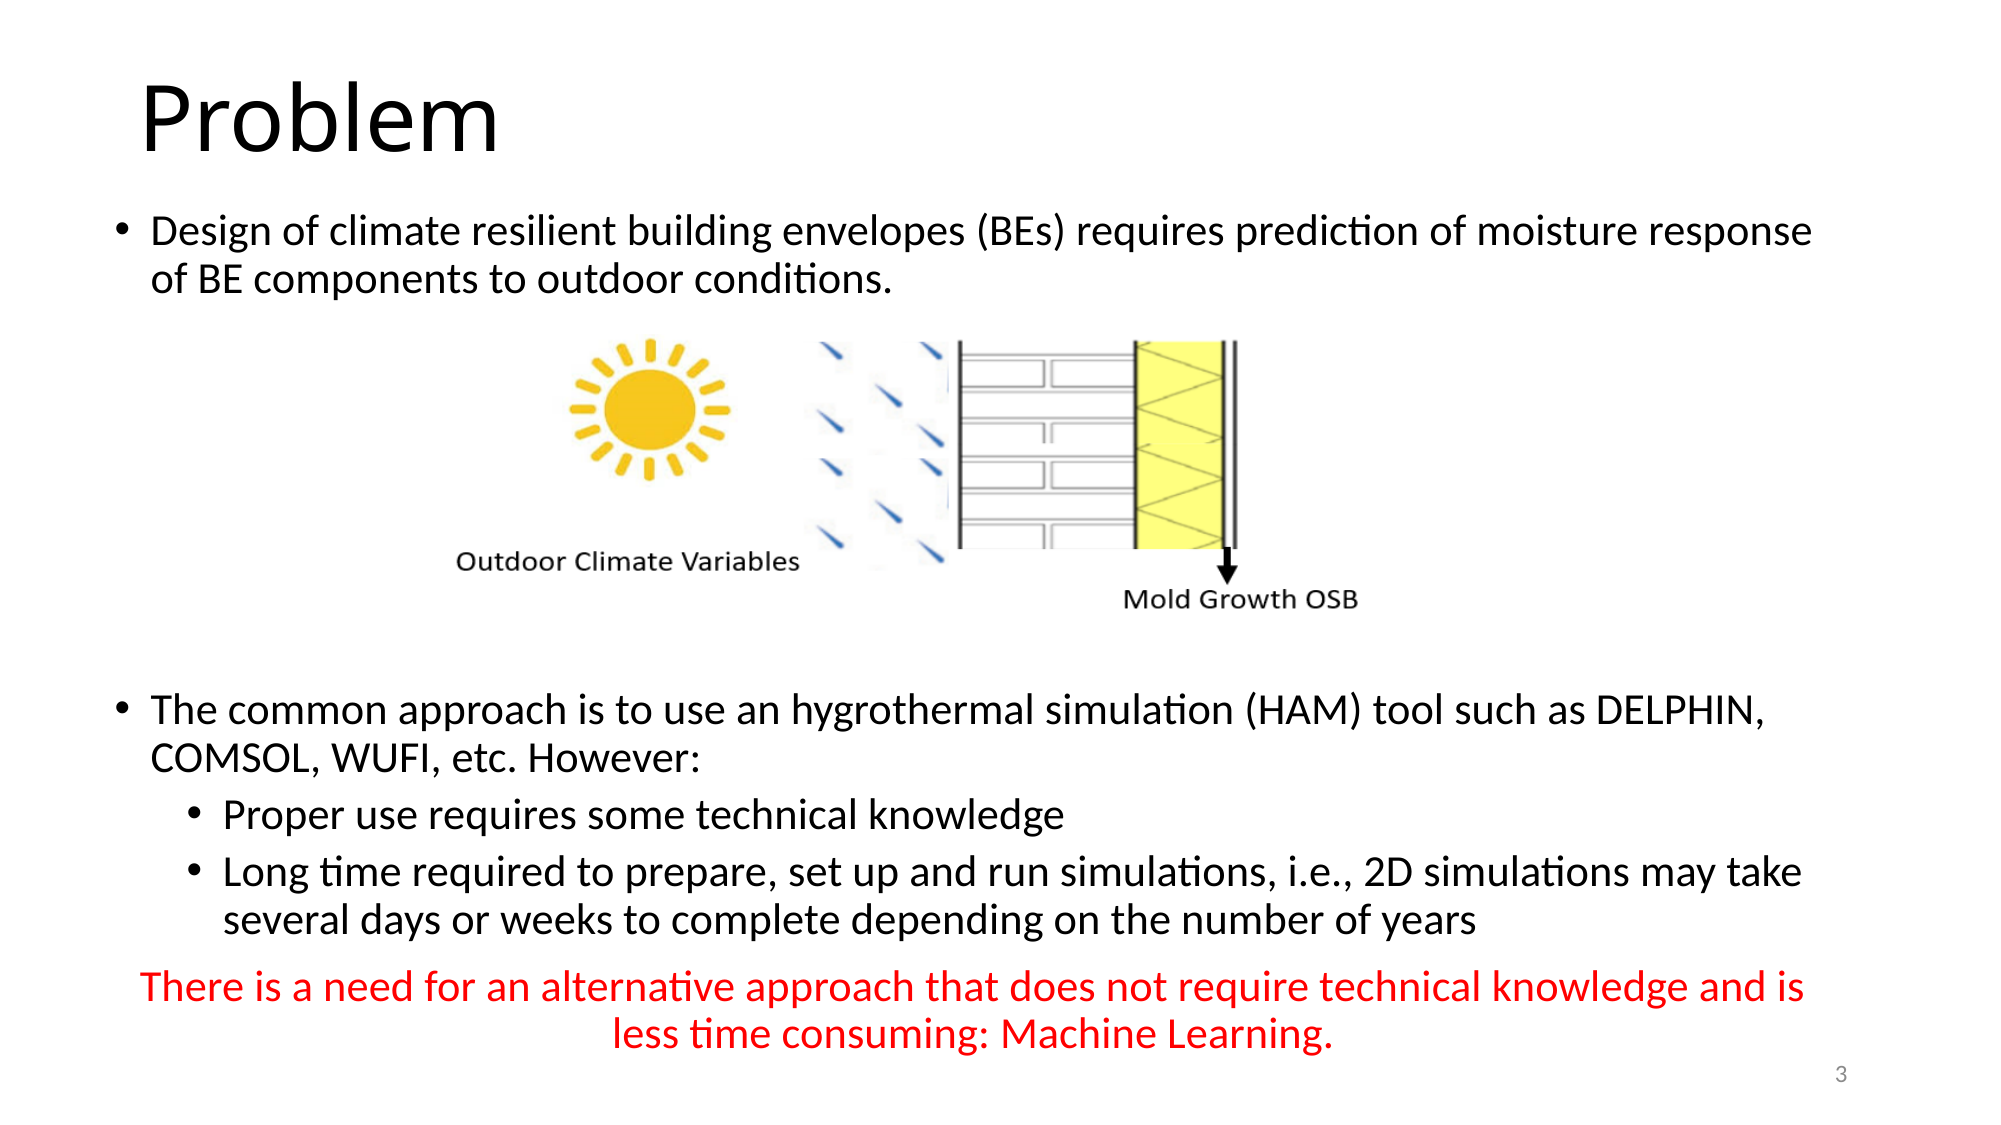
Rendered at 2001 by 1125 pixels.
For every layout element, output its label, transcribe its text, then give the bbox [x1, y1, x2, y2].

title Problem [123, 27, 1849, 199]
list Design of climate resilient building envelopes (BEs) requires prediction of moisture response of BE components to outdoor conditions. The common approach is to use an hygrothermal simulation (HAM) tool such as DELPHIN, COMSOL, WUFI, etc. However: Proper use requires some technical knowledge Long time required to prepare, set up and run simulations, i.e., 2D simulations may take several days or weeks to complete depending on the number of years There is a need for an alternative approach that does not require technical knowledge and is less time consuming: Machine Learning. [99, 199, 1849, 1073]
slide_number 3 [1412, 1042, 1863, 1103]
picture [445, 334, 1366, 630]
